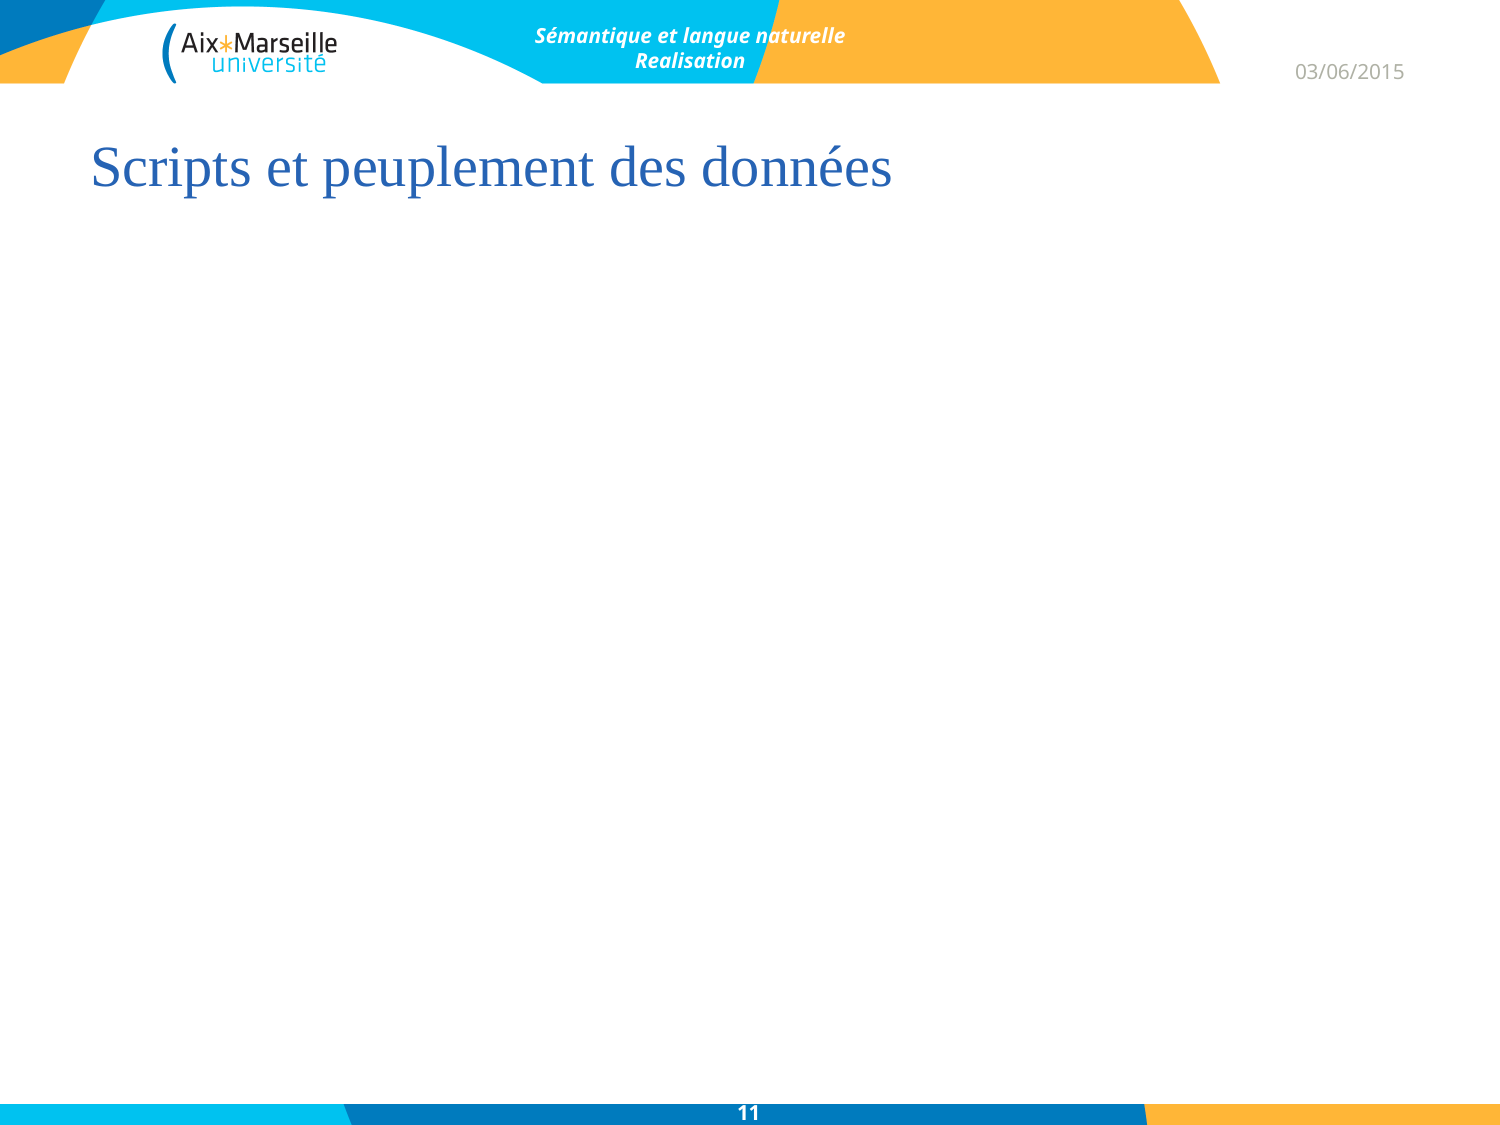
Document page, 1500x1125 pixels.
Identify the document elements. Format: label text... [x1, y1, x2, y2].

picture [0, 0, 1500, 1125]
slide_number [1214, 0, 1500, 84]
title Scripts et peuplement des données [75, 93, 1425, 233]
footer Sémantique et langue naturelle Realisation [353, 1, 1028, 94]
slide_number 11 [353, 1102, 1145, 1125]
